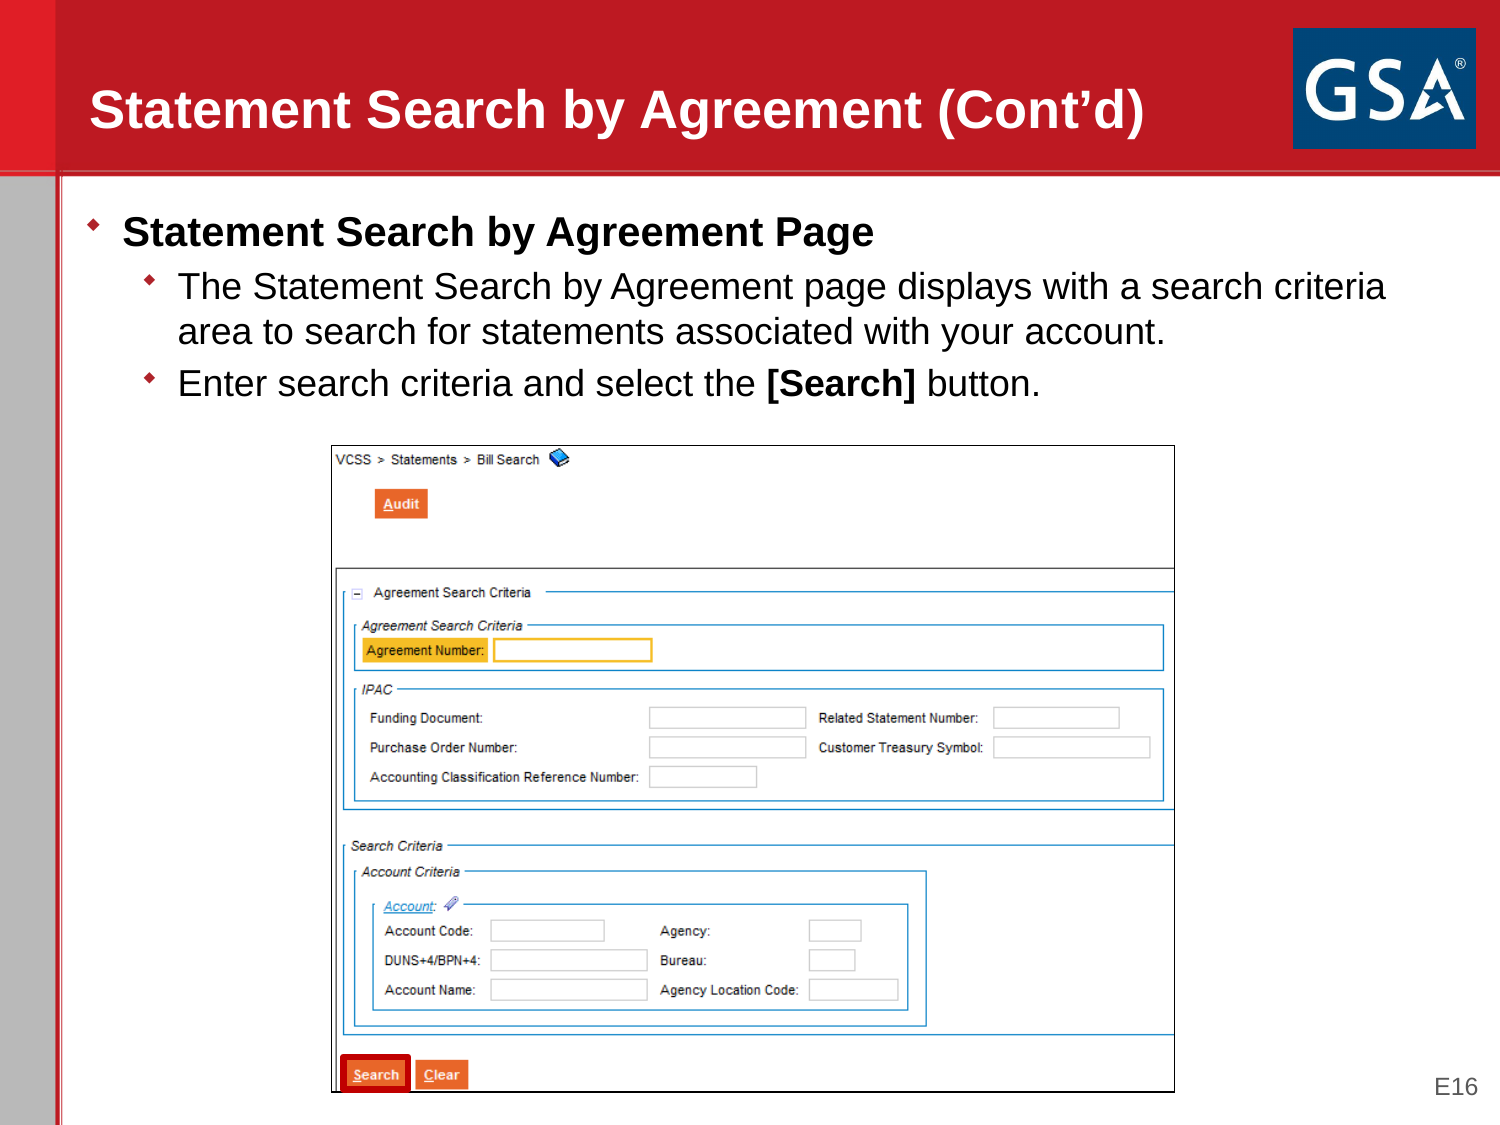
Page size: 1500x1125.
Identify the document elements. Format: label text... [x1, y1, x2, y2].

text_box E16 [1419, 1063, 1500, 1109]
title Statement Search by Agreement (Cont’d) [74, 54, 1286, 148]
picture [332, 445, 1175, 1092]
picture [0, 0, 1500, 1125]
list Statement Search by Agreement Page The Statement Search by Agreement page displays with a search criteria area to search for statements associated with your account. Enter search criteria and select the [Search] button. [69, 196, 1420, 439]
